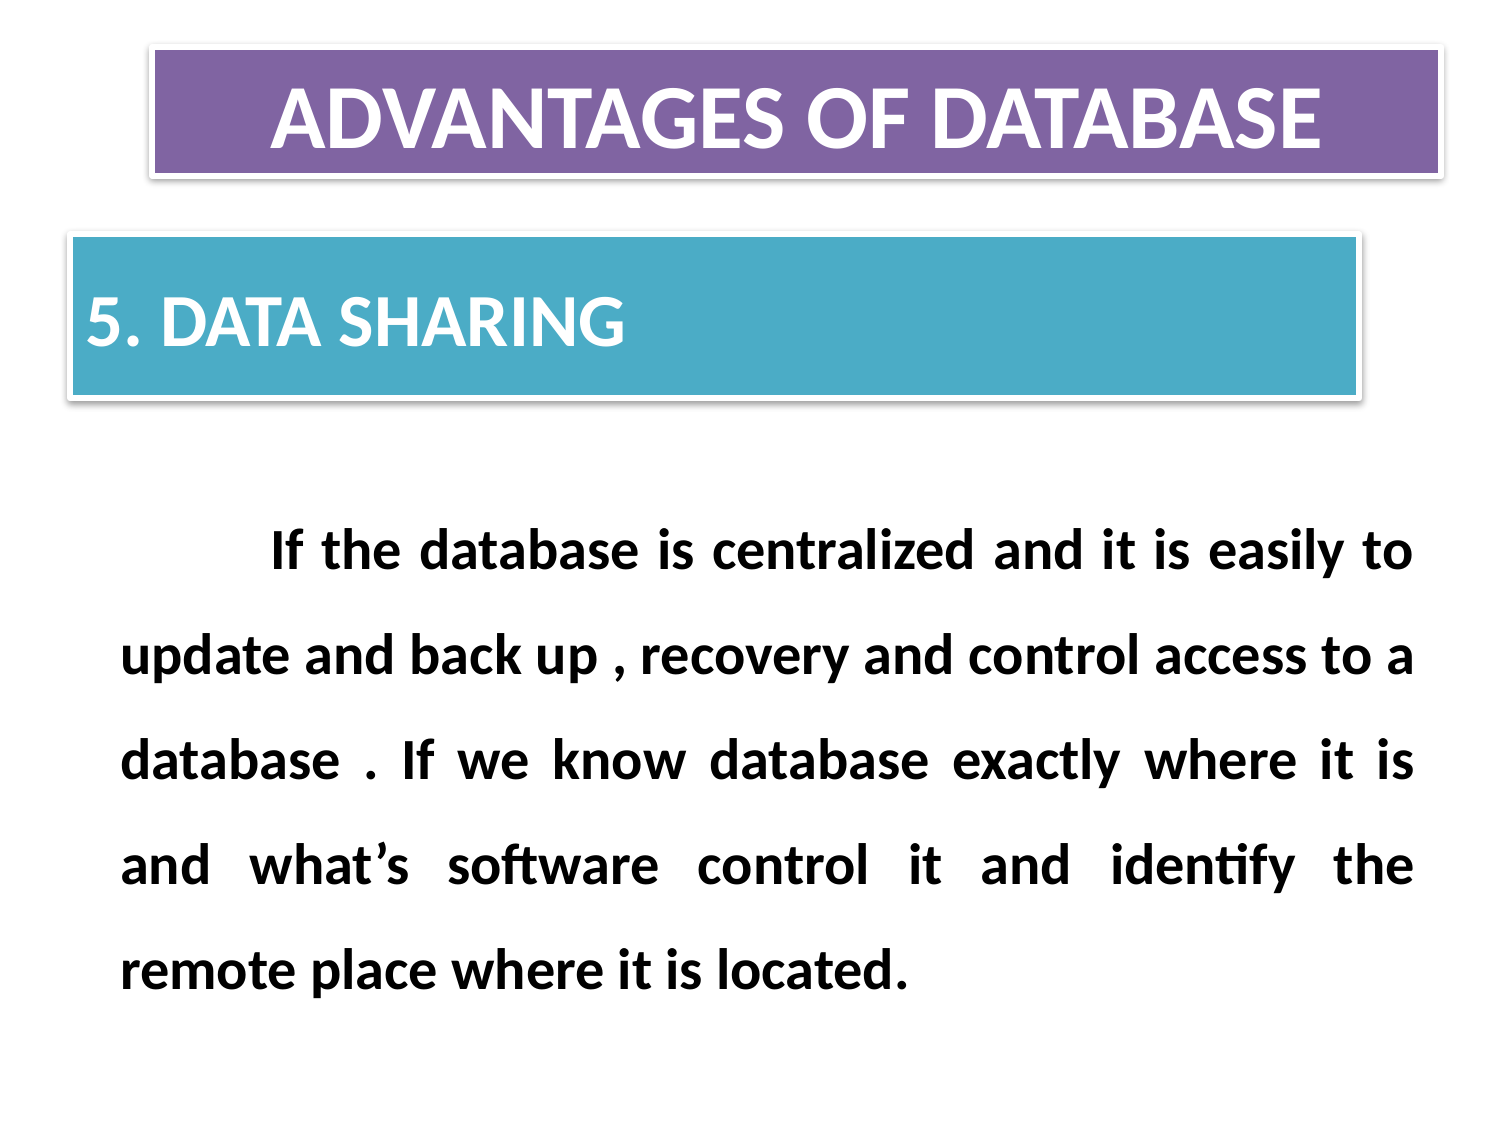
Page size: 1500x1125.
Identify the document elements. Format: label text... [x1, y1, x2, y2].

text_box If the database is centralized and it is easily to update and back up , recovery and control access to a database . If we know database exactly where it is and what’s software control it and identify the remote place where it is located. [105, 468, 1430, 1009]
title ADVANTAGES OF DATABASE [149, 44, 1444, 179]
text_box 5. DATA SHARING [67, 231, 1362, 401]
